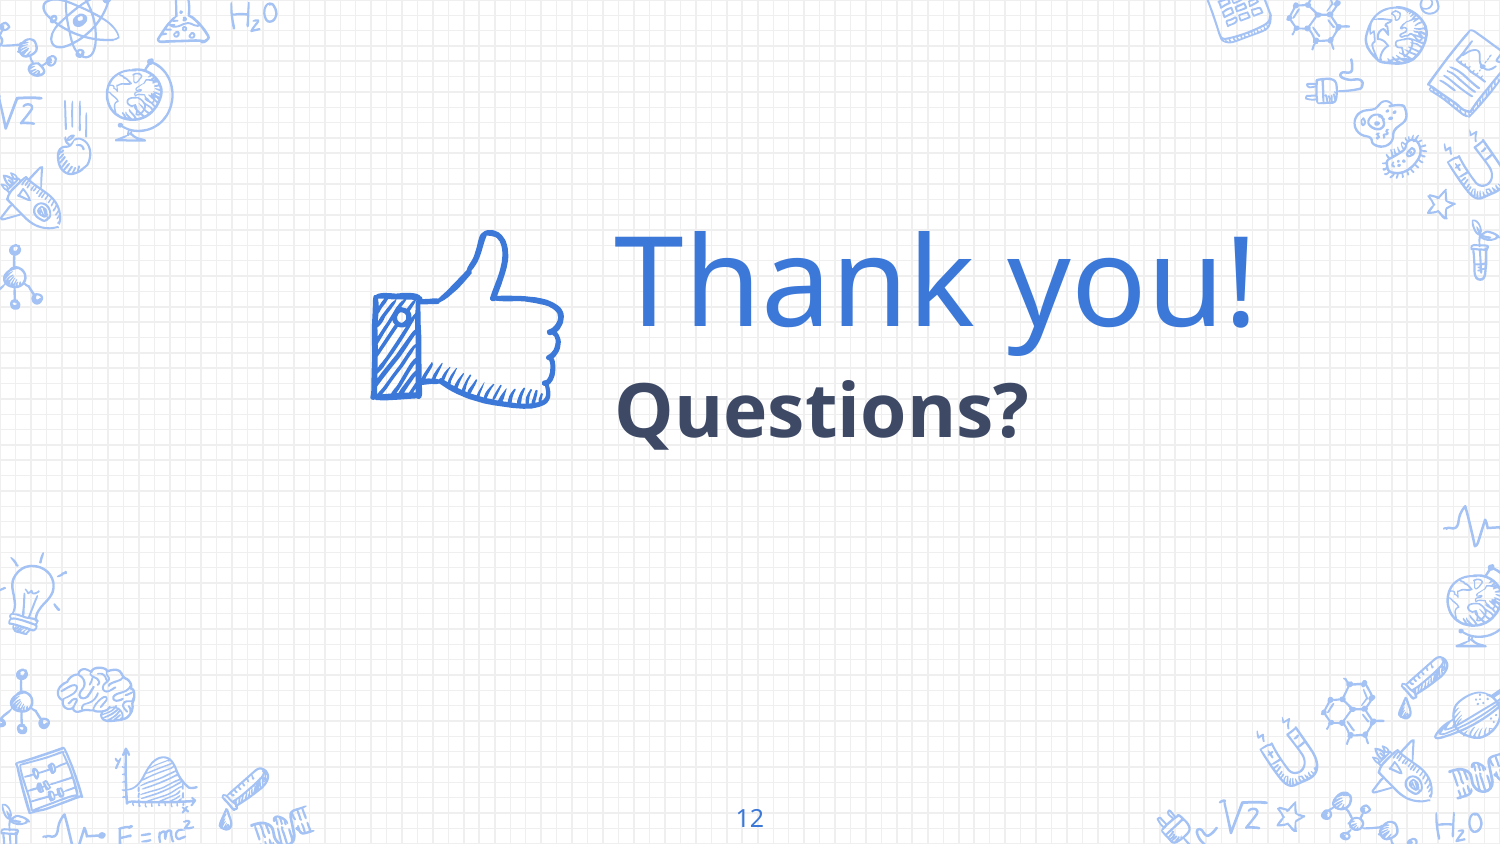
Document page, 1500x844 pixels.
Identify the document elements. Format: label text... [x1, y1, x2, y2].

title Thank you! [599, 176, 1396, 367]
list Questions? [599, 347, 1130, 527]
slide_number ‹#› [705, 796, 795, 844]
text_box [370, 230, 564, 409]
